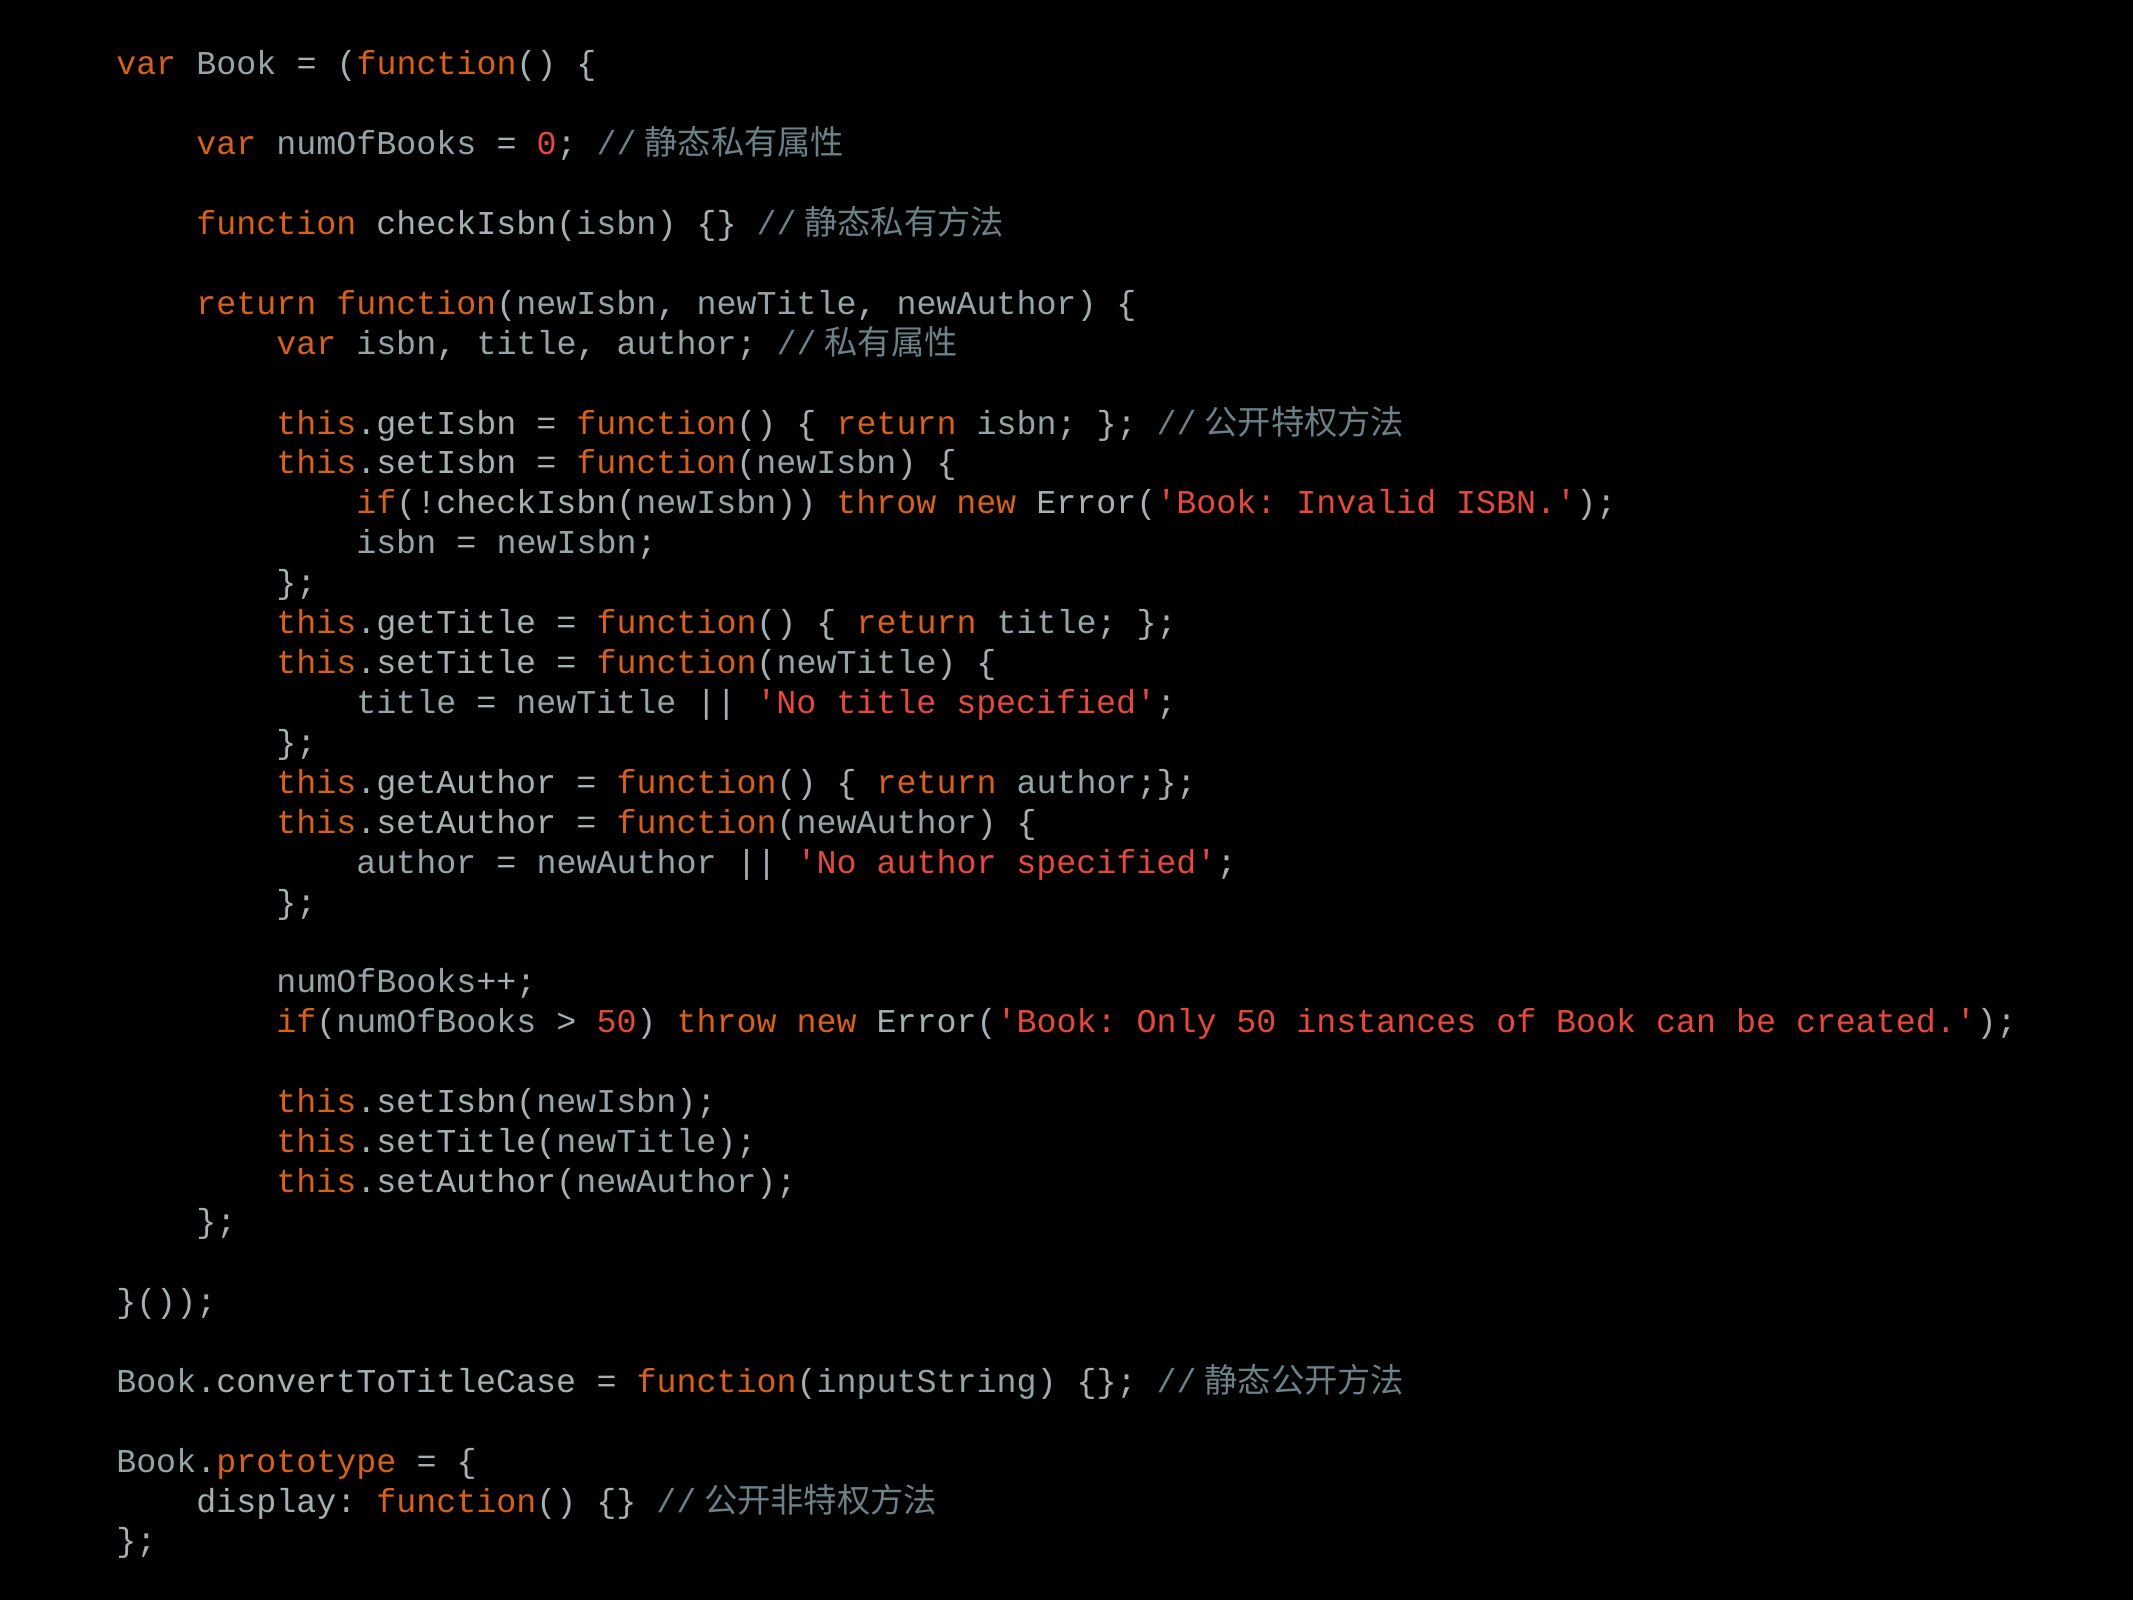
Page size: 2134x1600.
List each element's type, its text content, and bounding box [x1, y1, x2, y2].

text_box var Book = (function() { var numOfBooks = 0; //静态私有属性 function checkIsbn(isbn) {} //静态私有方法 return function(newIsbn, newTitle, newAuthor) { var isbn, title, author; //私有属性 this.getIsbn = function() { return isbn; }; //公开特权方法 this.setIsbn = function(newIsbn) { if(!checkIsbn(newIsbn)) throw new Error('Book: Invalid ISBN.'); isbn = newIsbn; }; this.getTitle = function() { return title; }; this.setTitle = function(newTitle) { title = newTitle || 'No title specified'; }; this.getAuthor = function() { return author;}; this.setAuthor = function(newAuthor) { author = newAuthor || 'No author specified'; }; numOfBooks++; if(numOfBooks > 50) throw new Error('Book: Only 50 instances of Book can be created.'); this.setIsbn(newIsbn); this.setTitle(newTitle); this.setAuthor(newAuthor); }; }()); Book.convertToTitleCase = function(inputString) {}; //静态公开方法 Book.prototype = { display: function() {} //公开非特权方法 }; [108, 33, 2026, 1567]
